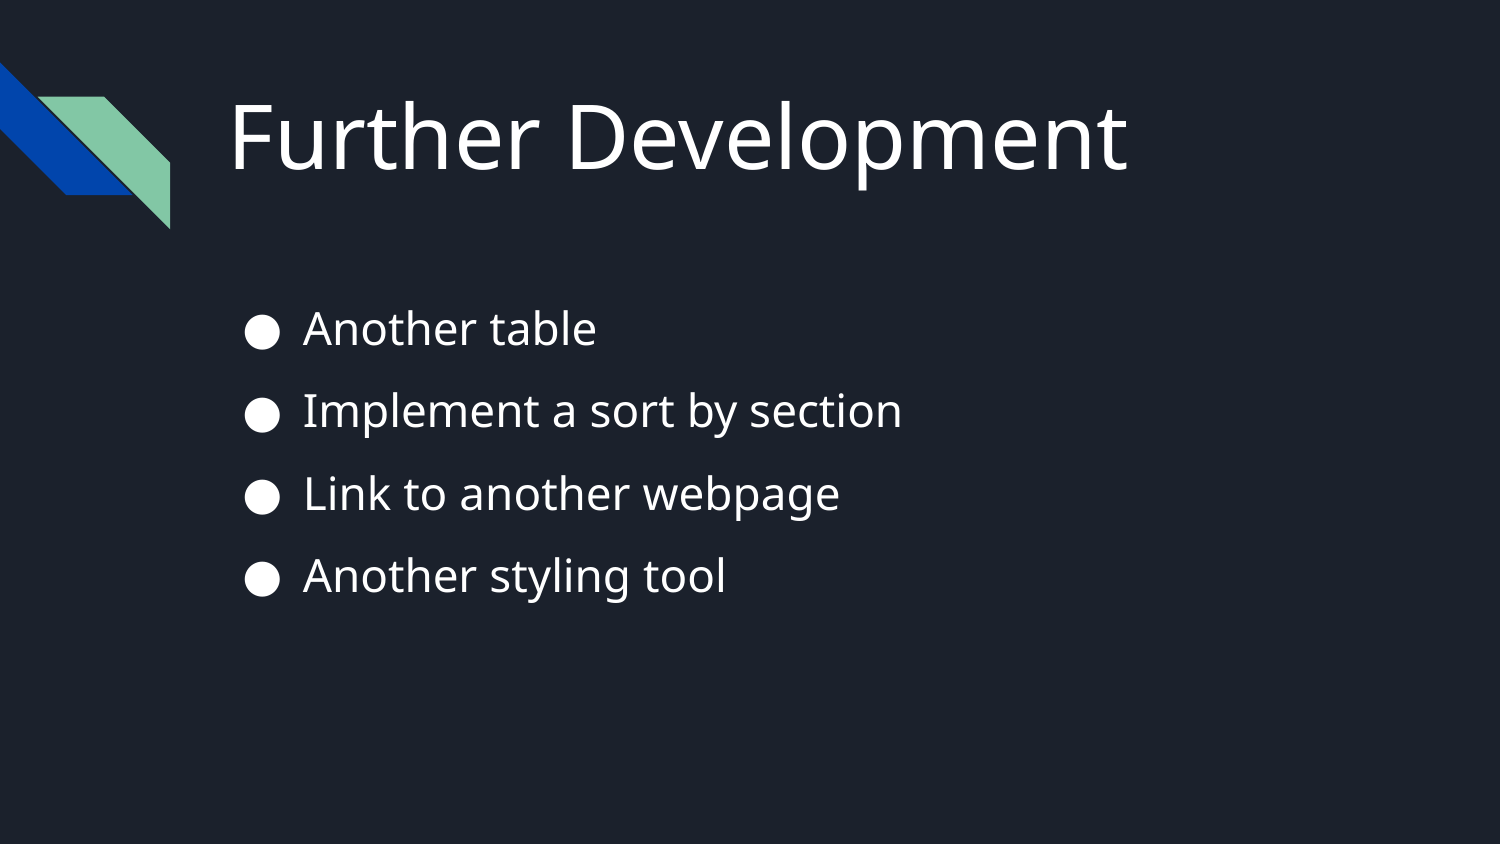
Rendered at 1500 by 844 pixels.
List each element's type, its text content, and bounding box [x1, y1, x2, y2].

list Another table Implement a sort by section Link to another webpage Another styling tool [212, 257, 1368, 735]
title Further Development [212, 64, 1368, 215]
